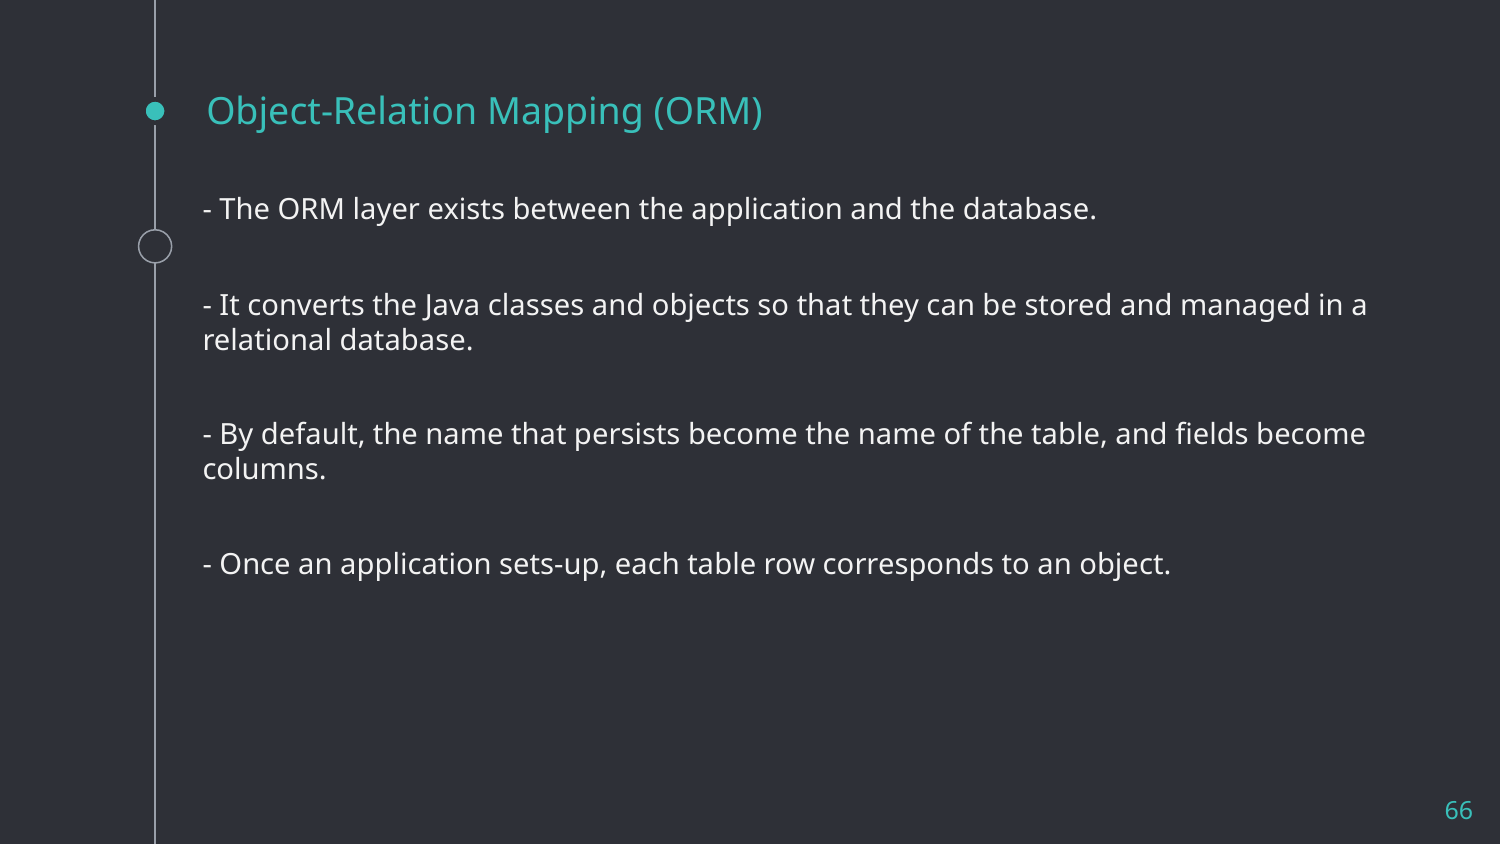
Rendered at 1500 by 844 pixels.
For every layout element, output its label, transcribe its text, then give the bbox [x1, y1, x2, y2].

title Object-Relation Mapping (ORM) [191, 90, 1317, 147]
list - The ORM layer exists between the application and the database. - It converts the Java classes and objects so that they can be stored and managed in a relational database. - By default, the name that persists become the name of the table, and fields become columns. - Once an application sets-up, each table row corresponds to an object. [187, 175, 1442, 787]
slide_number 66 [1398, 779, 1489, 832]
